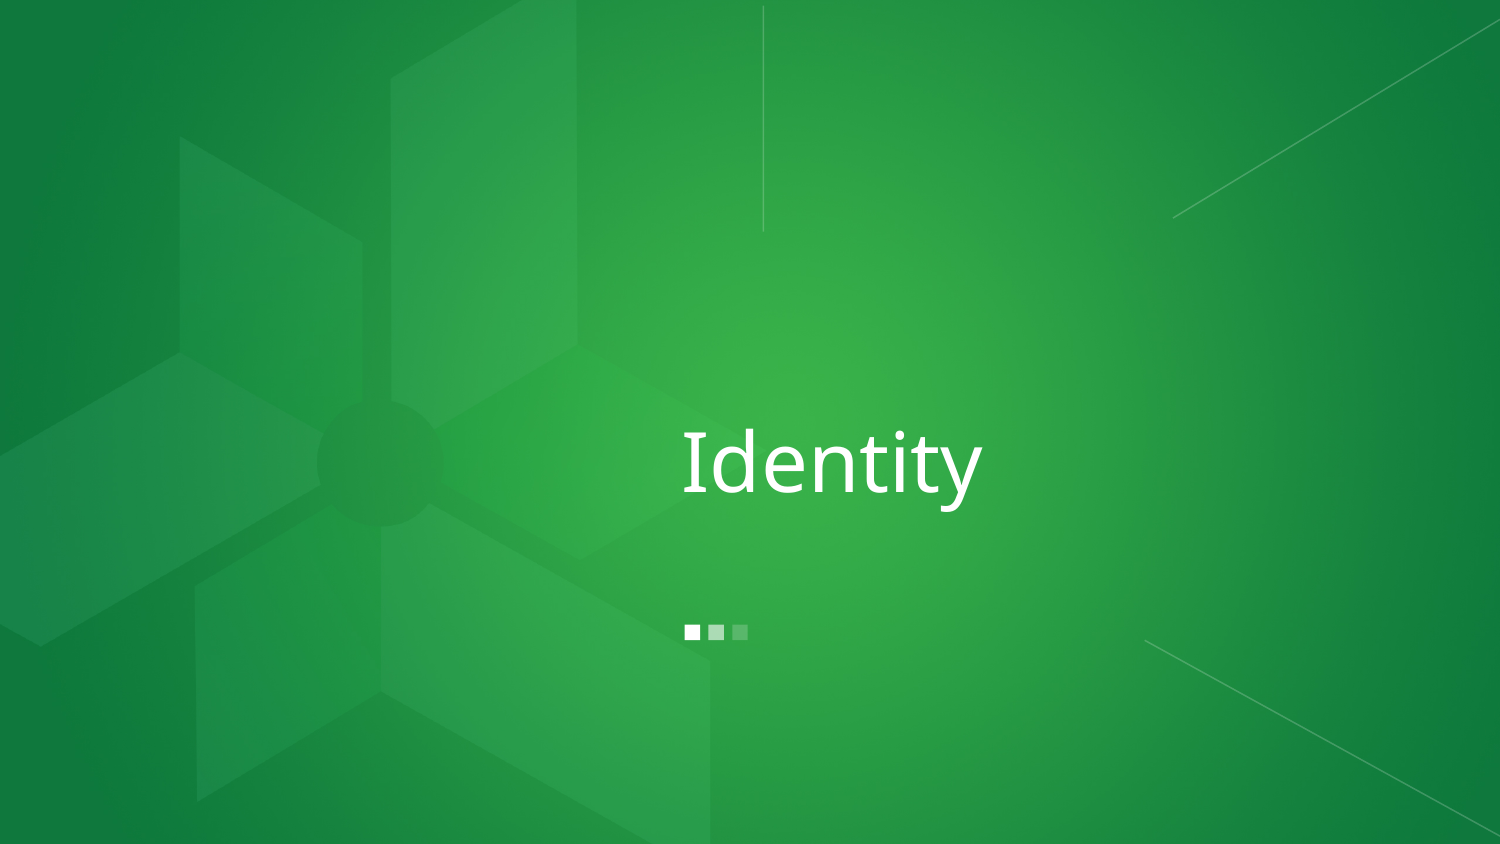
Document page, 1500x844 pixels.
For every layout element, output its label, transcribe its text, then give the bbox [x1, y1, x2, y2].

picture [0, 0, 1500, 844]
title Identity [666, 400, 1430, 509]
